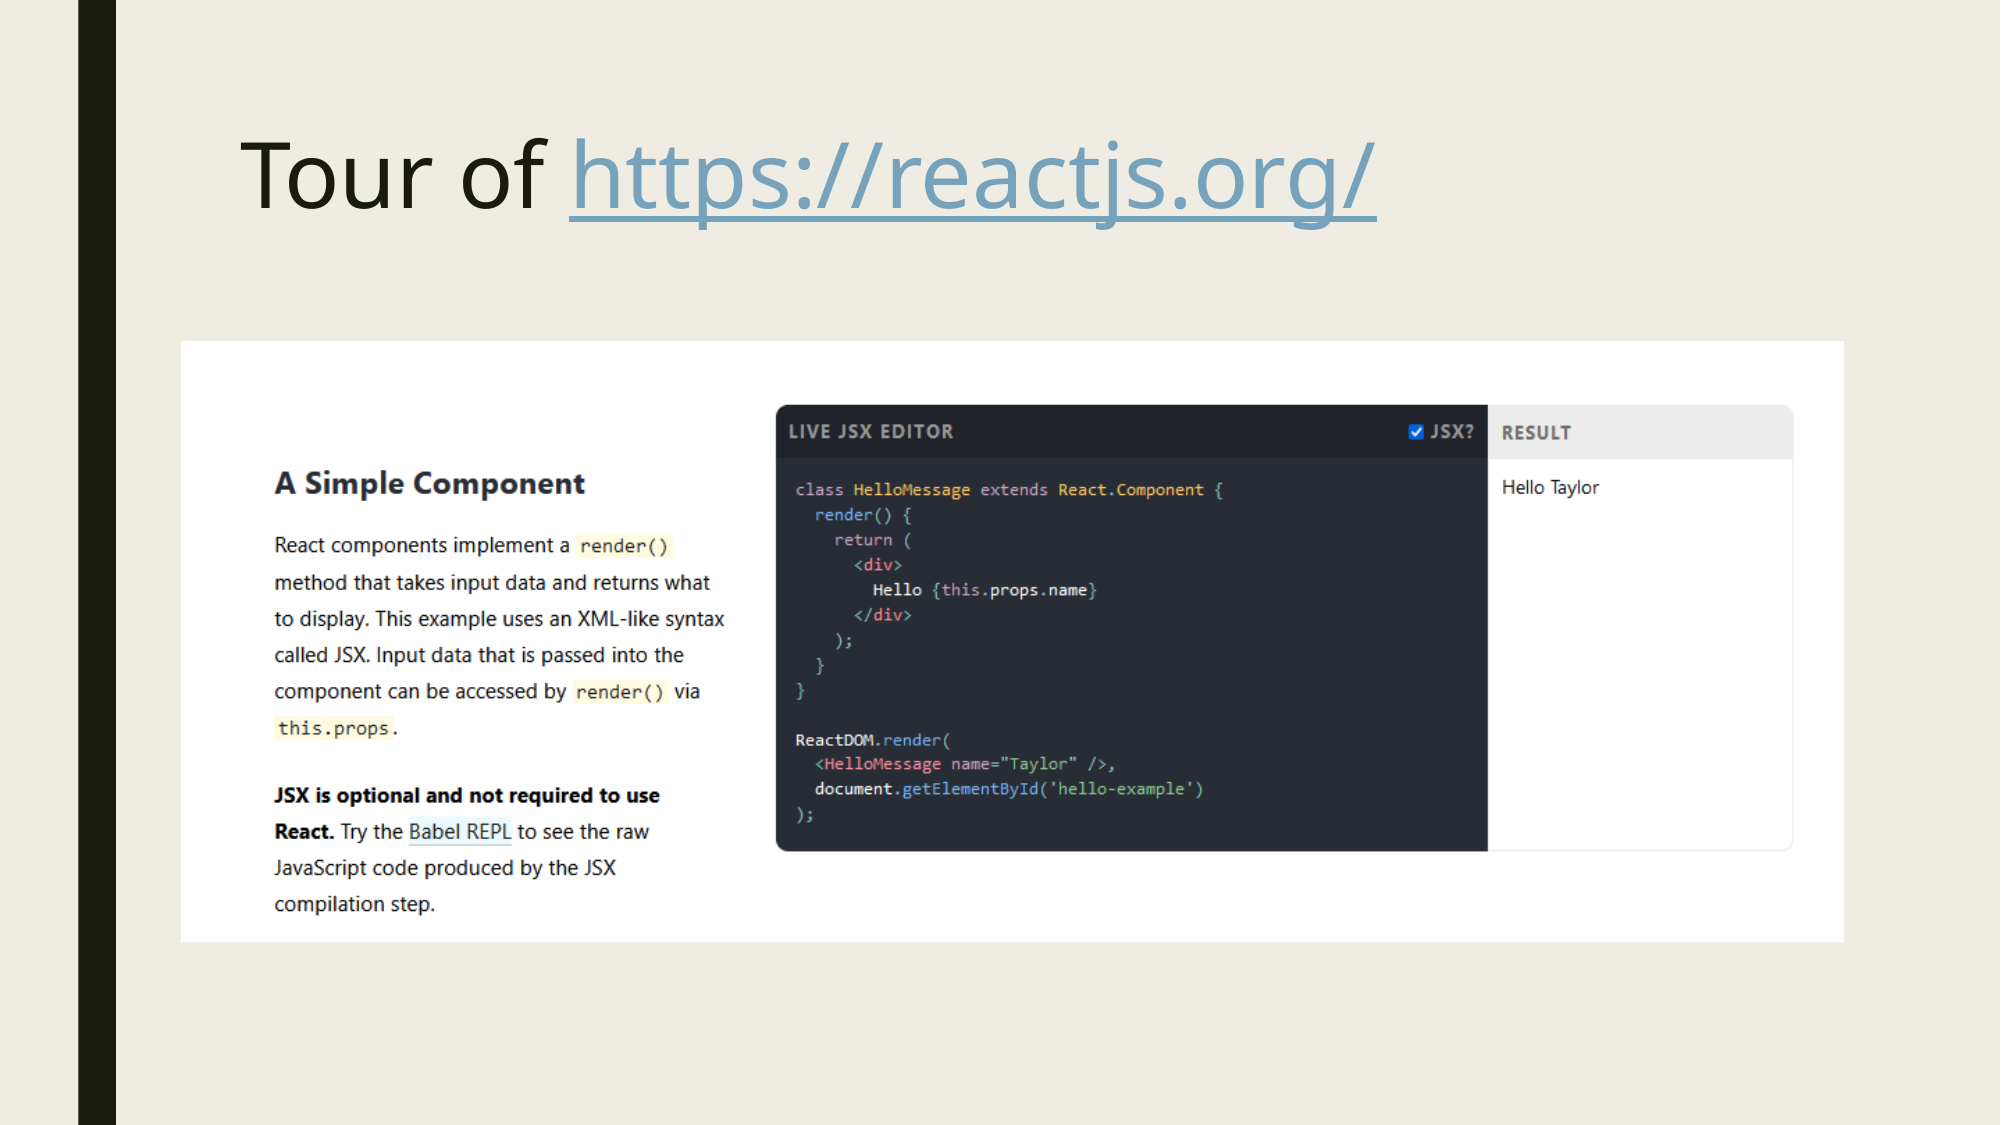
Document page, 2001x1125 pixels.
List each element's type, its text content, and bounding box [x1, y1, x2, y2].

title Tour of https://reactjs.org/ [225, 112, 1800, 340]
picture [181, 340, 1844, 942]
